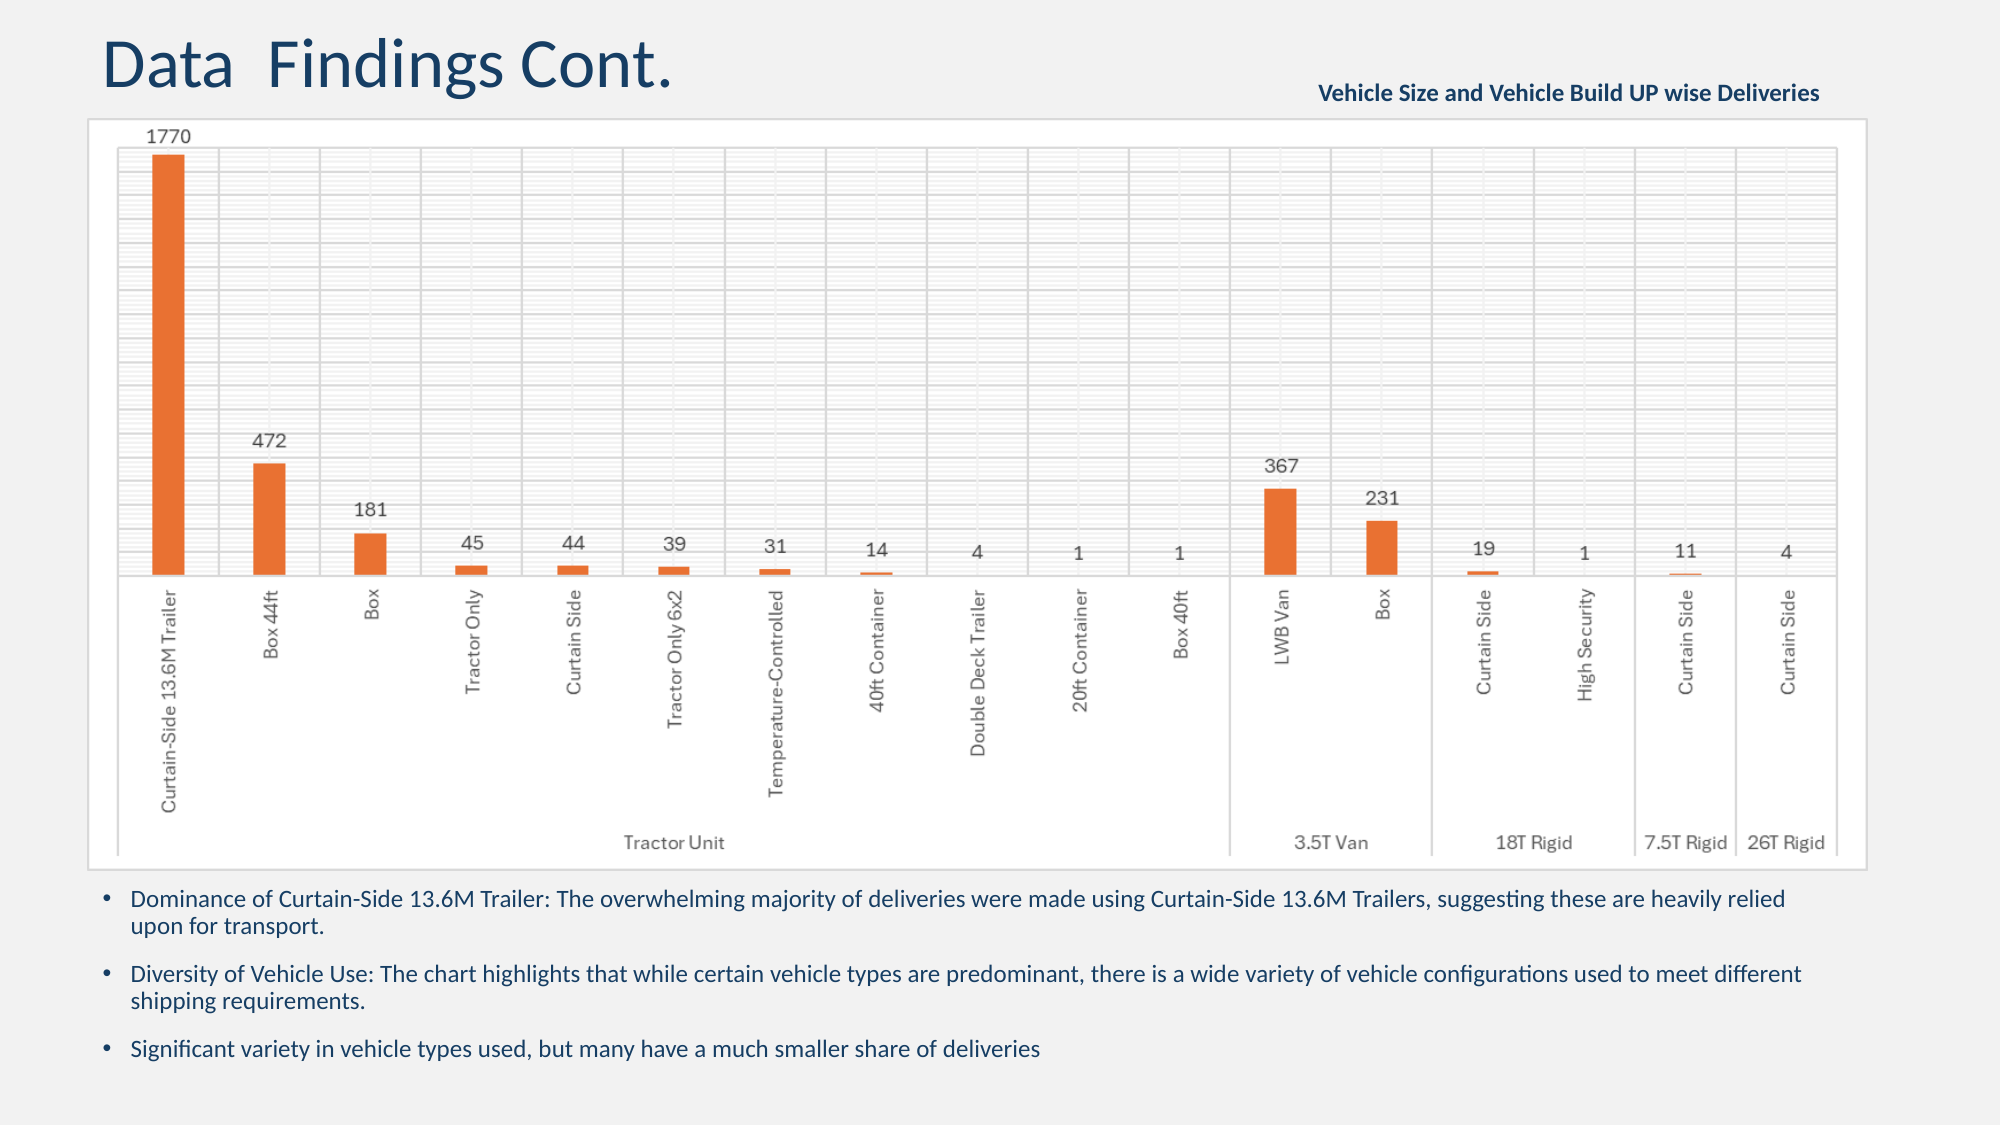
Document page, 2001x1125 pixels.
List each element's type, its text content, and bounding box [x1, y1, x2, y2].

title Data Findings Cont. [87, 19, 1927, 111]
picture [86, 117, 1869, 872]
text_box Dominance of Curtain-Side 13.6M Trailer: The overwhelming majority of deliveries were made using Curtain-Side 13.6M Trailers, suggesting these are heavily relied upon for transport. Diversity of Vehicle Use: The chart highlights that while certain vehicle types are predominant, there is a wide variety of vehicle configurations used to meet different shipping requirements. Significant variety in vehicle types used, but many have a much smaller share of deliveries [87, 878, 1852, 1082]
list Vehicle Size and Vehicle Build UP wise Deliveries [1303, 72, 1868, 117]
